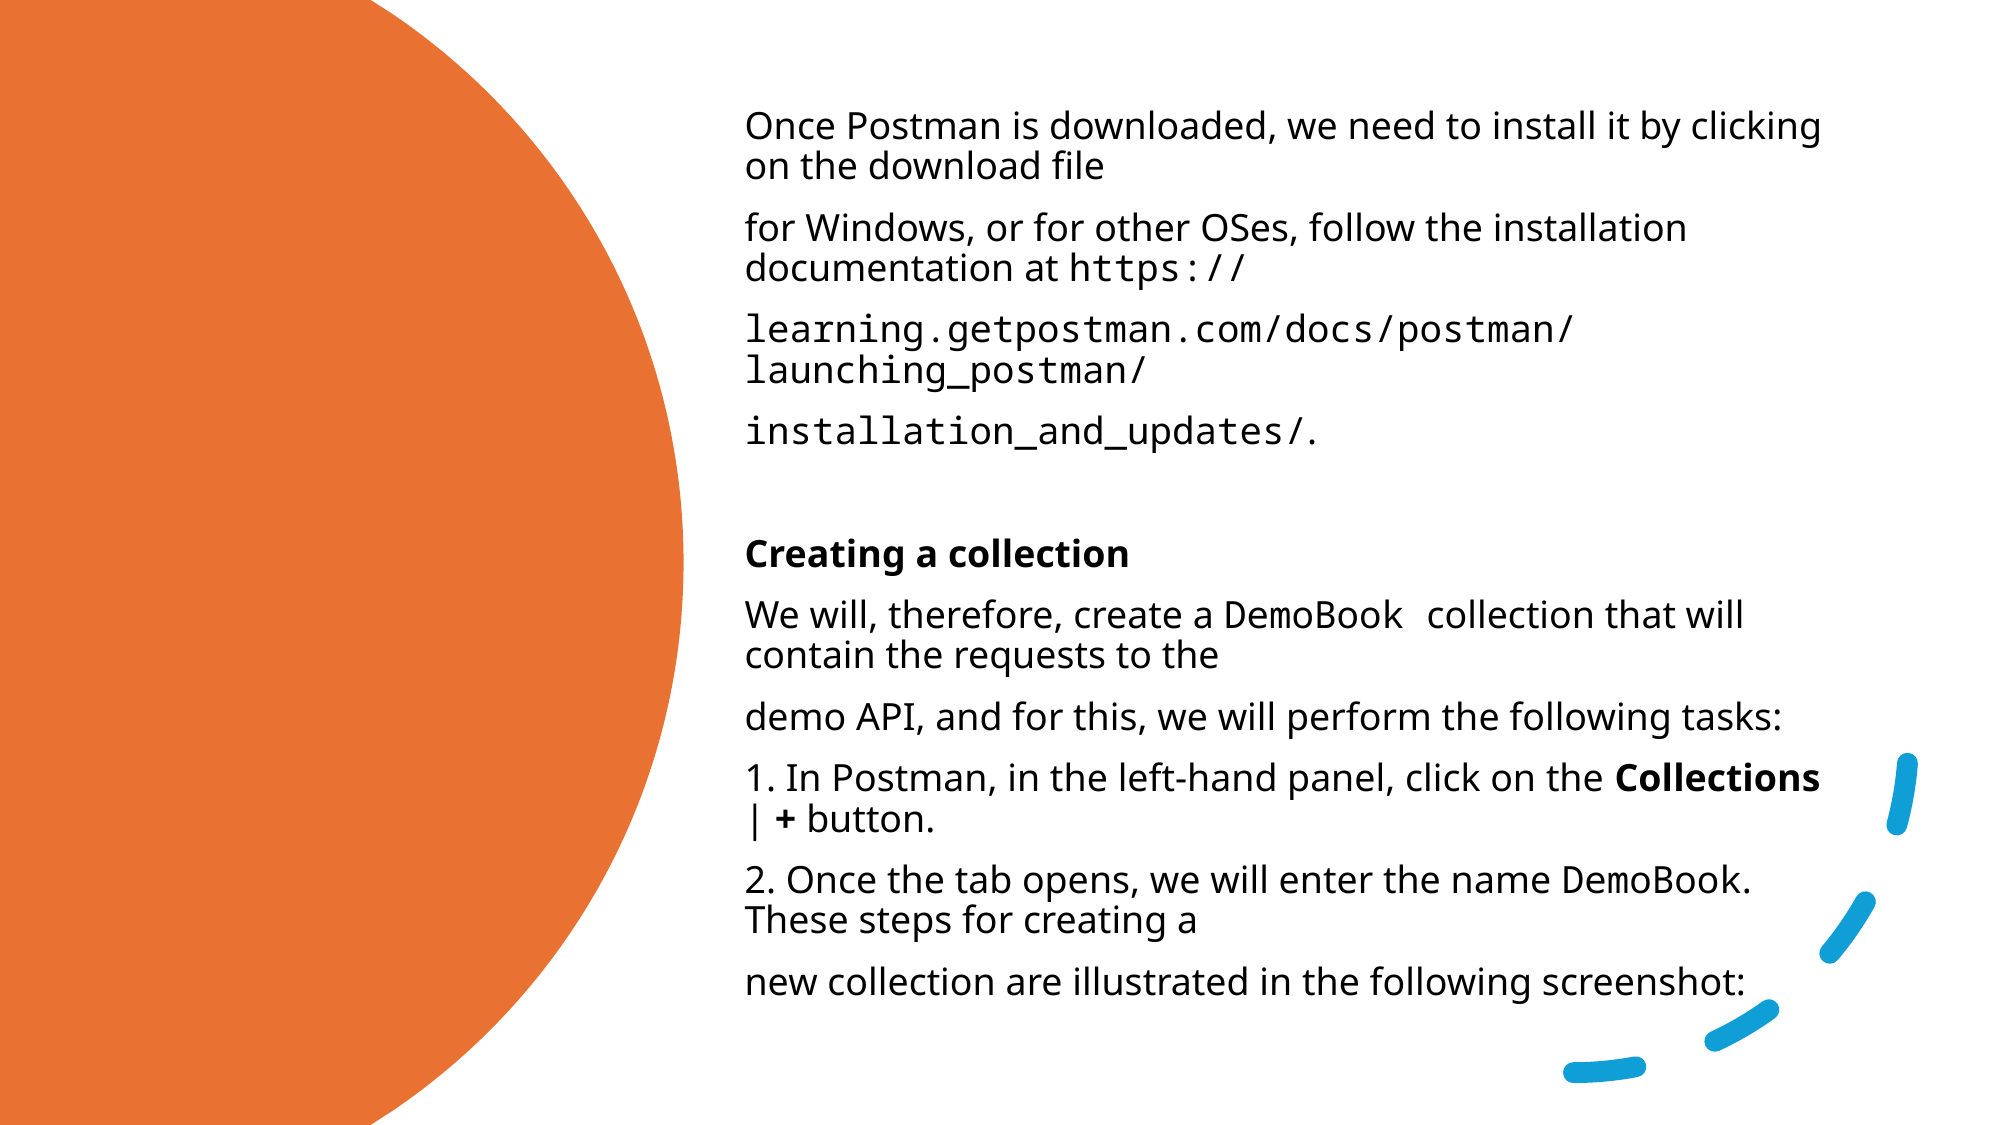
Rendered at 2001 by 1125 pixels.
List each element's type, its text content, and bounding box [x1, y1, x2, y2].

text_box [0, 0, 686, 1125]
text_box [375, 0, 2000, 1125]
text_box [1863, 736, 1910, 909]
text_box [1572, 1014, 1763, 1074]
list Once Postman is downloaded, we need to install it by clicking on the download file for Windows, or for other OSes, follow the installation documentation at https:// learning.getpostman.com/docs/postman/launching_postman/ installation_and_updates/. Creating a collection We will, therefore, create a DemoBook collection that will contain the requests to the demo API, and for this, we will perform the following tasks: 1. In Postman, in the left-hand panel, click on the Collections | + button. 2. Once the tab opens, we will enter the name DemoBook. These steps for creating a new collection are illustrated in the following screenshot: [729, 97, 1863, 1014]
